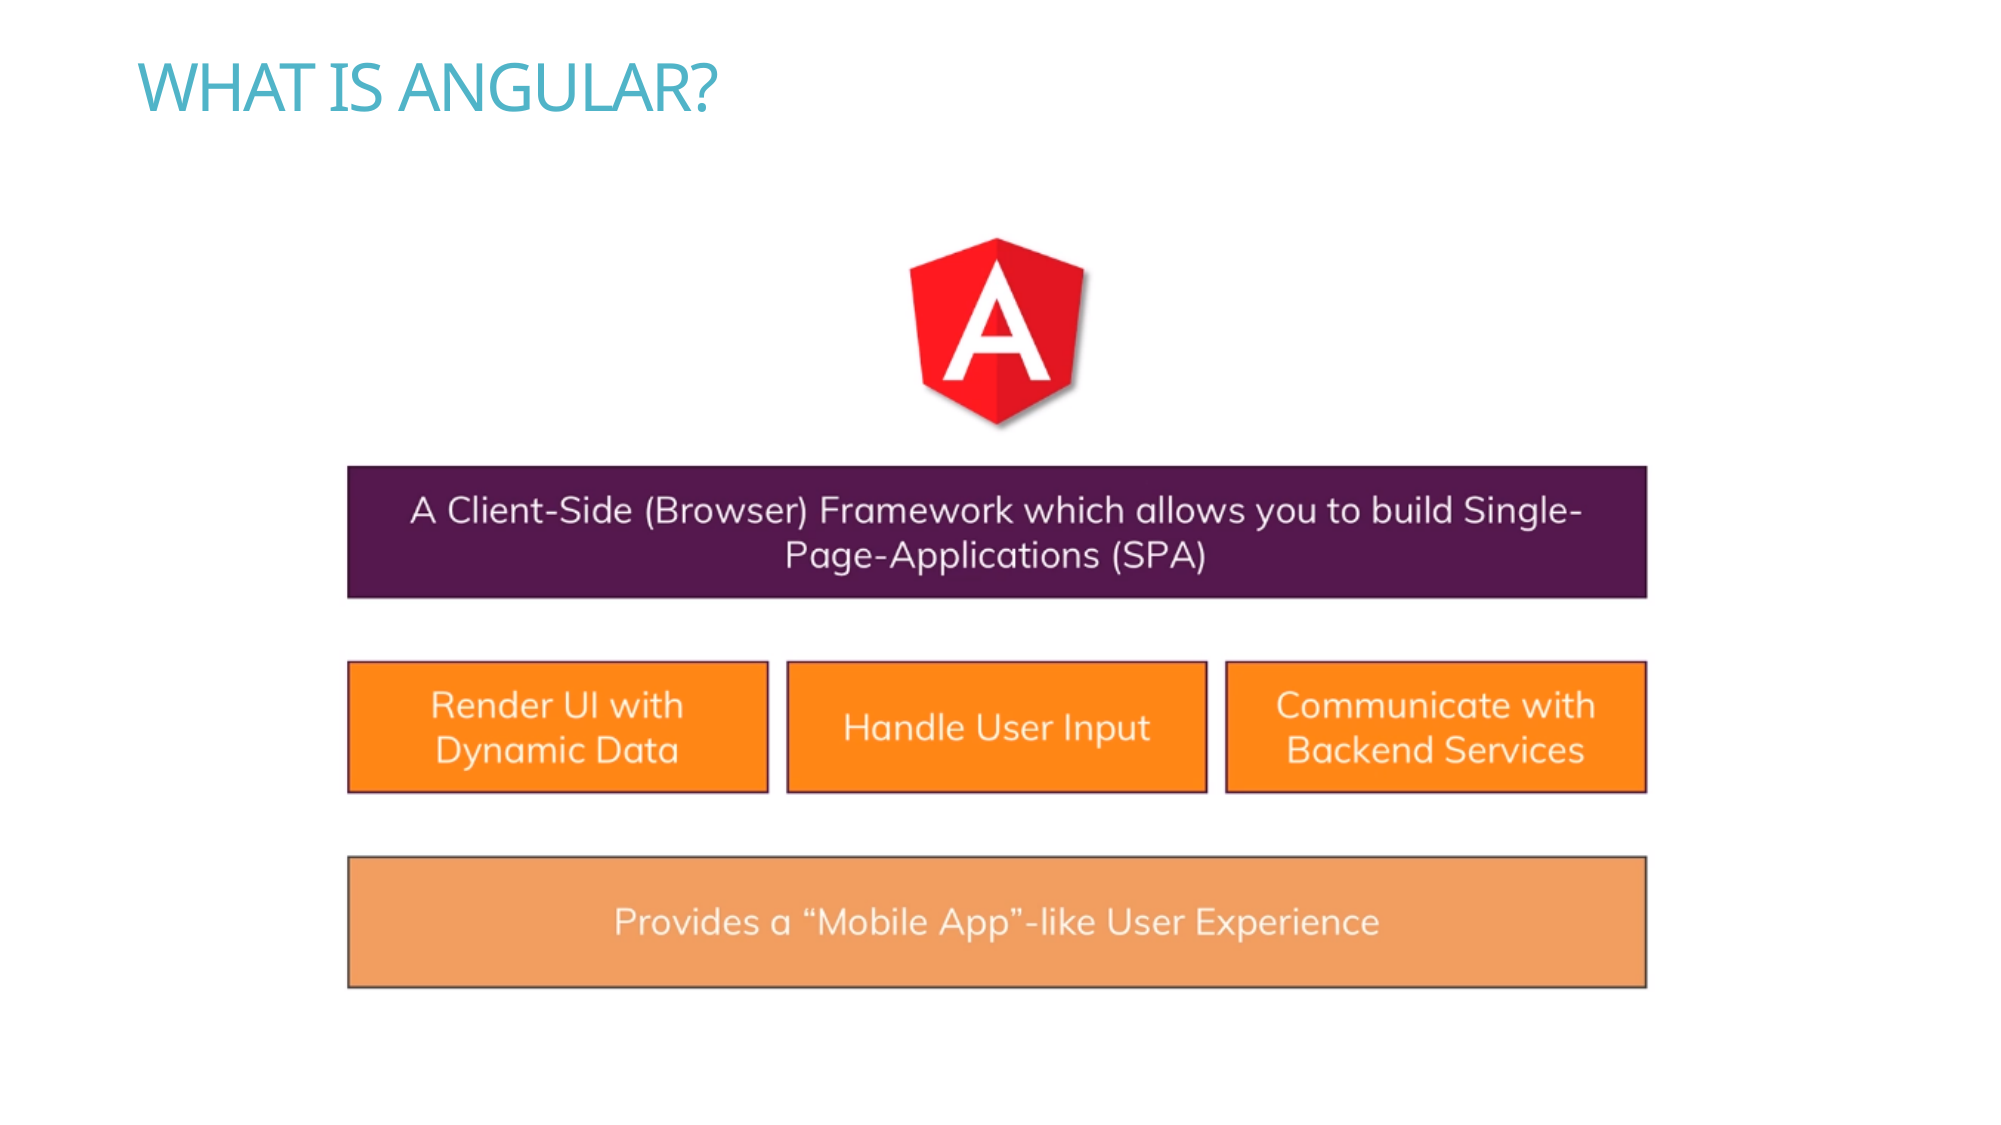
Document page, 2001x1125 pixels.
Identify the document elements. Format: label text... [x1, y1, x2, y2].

picture [244, 179, 1756, 1039]
title What is Angular? [137, 59, 1863, 180]
